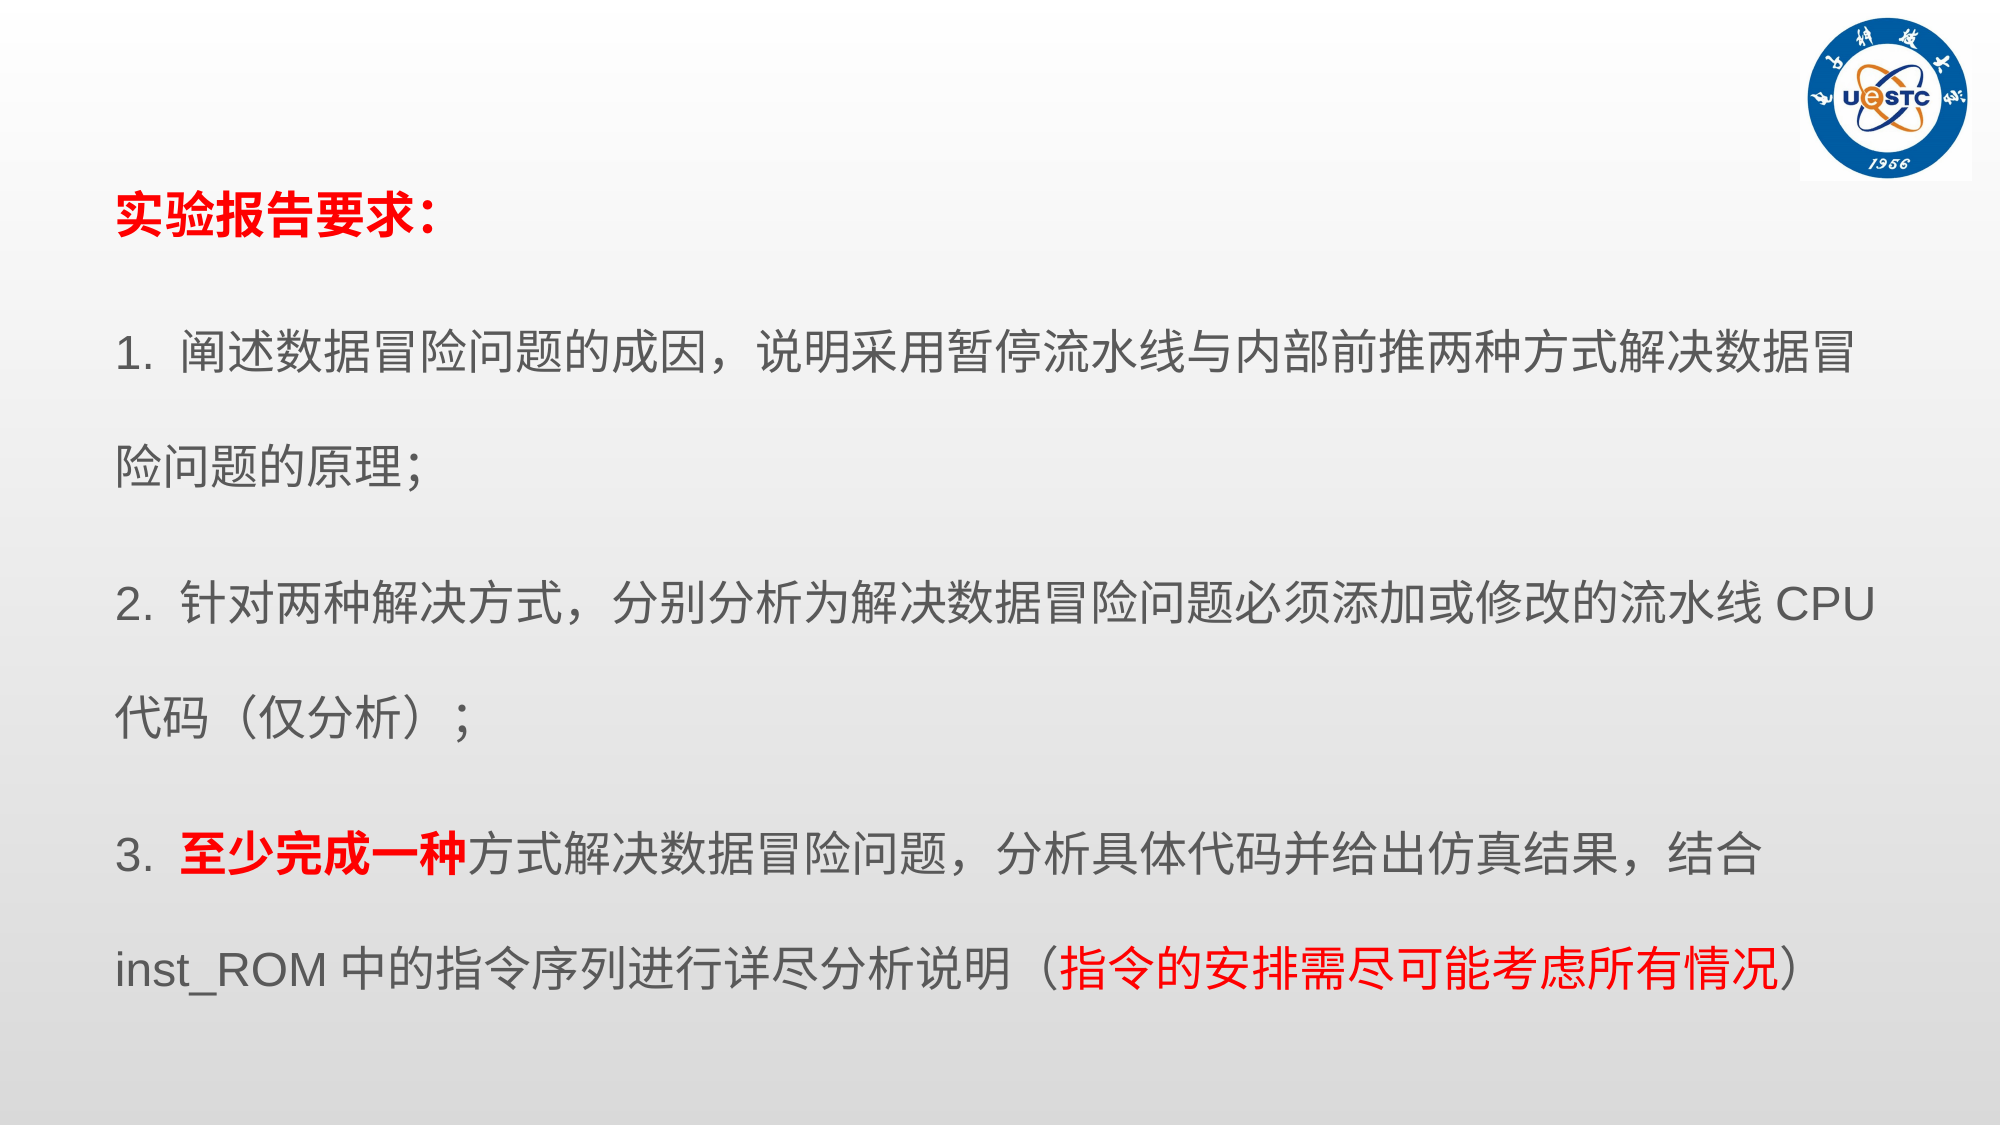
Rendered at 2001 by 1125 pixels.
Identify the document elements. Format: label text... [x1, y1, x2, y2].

list 实验报告要求： 1. 阐述数据冒险问题的成因，说明采用暂停流水线与内部前推两种方式解决数据冒险问题的原理； 2. 针对两种解决方式，分别分析为解决数据冒险问题必须添加或修改的流水线CPU代码（仅分析）； 3. 至少完成一种方式解决数据冒险问题，分析具体代码并给出仿真结果，结合inst_ROM中的指令序列进行详尽分析说明（指令的安排需尽可能考虑所有情况） [100, 158, 1900, 896]
picture [1800, 14, 1972, 181]
